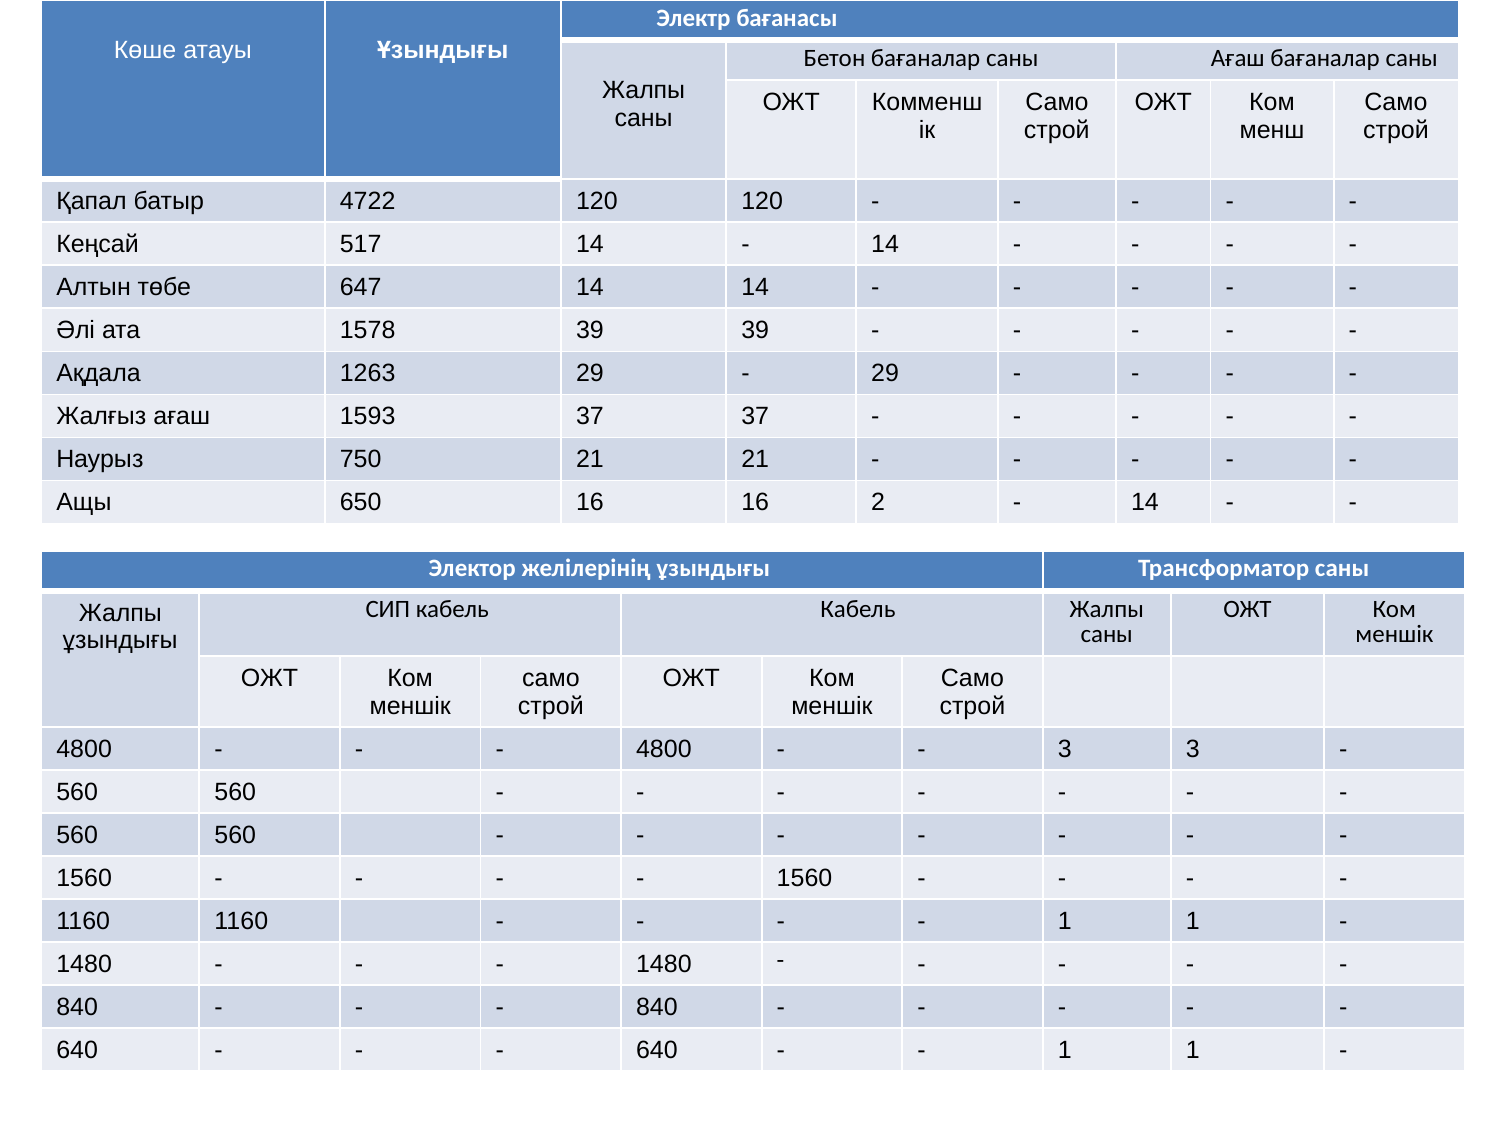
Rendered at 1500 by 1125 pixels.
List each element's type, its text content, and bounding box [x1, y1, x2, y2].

table_cell 2 [857, 481, 997, 523]
table_cell 14 [562, 266, 725, 307]
table_cell - [903, 728, 1042, 769]
table_cell ОЖТ [622, 657, 761, 726]
table_cell - [1335, 352, 1458, 394]
table_cell - [1335, 180, 1458, 221]
table_header Электор желілерінің ұзындығы [42, 552, 1042, 588]
table_cell - [341, 986, 480, 1027]
table_cell - [763, 728, 901, 769]
table_cell 37 [727, 395, 855, 437]
table_cell ОЖТ [1172, 594, 1323, 655]
table_cell - [1325, 943, 1464, 984]
table_header Көше атауы [42, 1, 324, 176]
table_cell 29 [857, 352, 997, 394]
table_cell Ақдала [42, 352, 324, 394]
table_cell 1160 [42, 900, 198, 941]
table_cell - [857, 438, 997, 480]
table_cell - [999, 309, 1115, 351]
table_cell Ком меншік [341, 657, 480, 726]
table_cell 1560 [763, 857, 901, 898]
table_cell 16 [727, 481, 855, 523]
table_cell 39 [727, 309, 855, 351]
table_cell - [999, 438, 1115, 480]
table_cell Әлі ата [42, 309, 324, 351]
table_cell - [1117, 180, 1210, 221]
table_cell 3 [1044, 728, 1170, 769]
table_cell - [1172, 986, 1323, 1027]
table_cell Жалғыз ағаш [42, 395, 324, 437]
table_cell - [341, 857, 480, 898]
table_cell 39 [562, 309, 725, 351]
table_cell Жалпы саны [562, 43, 725, 178]
table_cell - [903, 900, 1042, 941]
table_cell - [1044, 814, 1170, 855]
table_cell 1 [1172, 1029, 1323, 1070]
table_cell - [763, 943, 901, 984]
table_cell - [481, 943, 620, 984]
table_cell [1325, 657, 1464, 726]
table_cell - [1117, 266, 1210, 307]
table_cell 14 [1117, 481, 1210, 523]
table_cell 29 [562, 352, 725, 394]
table_cell - [903, 1029, 1042, 1070]
table_cell - [622, 900, 761, 941]
table_cell [1172, 657, 1323, 726]
table_cell - [999, 395, 1115, 437]
table_cell - [1335, 223, 1458, 264]
table_cell Бетон бағаналар саны [727, 43, 1115, 79]
table_cell 840 [622, 986, 761, 1027]
table_cell - [903, 943, 1042, 984]
table_cell - [1211, 266, 1333, 307]
table_cell - [200, 857, 339, 898]
table_cell Ағаш бағаналар саны [1117, 43, 1458, 79]
table_header Ұзындығы [326, 1, 560, 176]
table_cell ОЖТ [727, 81, 855, 178]
table_cell - [903, 857, 1042, 898]
table_cell - [1211, 180, 1333, 221]
table_cell - [1325, 986, 1464, 1027]
table_cell 37 [562, 395, 725, 437]
table_cell - [1172, 771, 1323, 812]
table_cell Комменшік [857, 81, 997, 178]
table_cell - [1335, 266, 1458, 307]
table_cell - [1044, 943, 1170, 984]
table_cell 750 [326, 438, 560, 480]
table_cell ОЖТ [1117, 81, 1210, 178]
table_cell - [481, 1029, 620, 1070]
table_cell 1560 [42, 857, 198, 898]
table_cell - [1172, 857, 1323, 898]
table_cell - [1117, 352, 1210, 394]
table_cell 120 [562, 180, 725, 221]
table_cell 647 [326, 266, 560, 307]
table_cell 3 [1172, 728, 1323, 769]
table_cell - [1172, 814, 1323, 855]
table_cell - [1117, 223, 1210, 264]
table_cell - [903, 986, 1042, 1027]
table_cell - [999, 266, 1115, 307]
table_cell Кабель [622, 594, 1042, 655]
table_cell 560 [200, 814, 339, 855]
table_cell 14 [857, 223, 997, 264]
table_cell 21 [562, 438, 725, 480]
table_cell - [200, 943, 339, 984]
table_cell Наурыз [42, 438, 324, 480]
table_cell Ащы [42, 481, 324, 523]
table_cell - [481, 986, 620, 1027]
table_cell - [763, 1029, 901, 1070]
table_cell - [1335, 395, 1458, 437]
table_cell 4800 [622, 728, 761, 769]
table_cell 1480 [42, 943, 198, 984]
table_cell Само строй [903, 657, 1042, 726]
table_cell - [1044, 857, 1170, 898]
table_cell - [763, 900, 901, 941]
table_cell - [857, 180, 997, 221]
table_header Электр бағанасы [562, 1, 1458, 37]
table_cell - [1211, 481, 1333, 523]
table_cell - [622, 771, 761, 812]
table_cell 560 [200, 771, 339, 812]
table_cell Ком менш [1211, 81, 1333, 178]
table_cell 16 [562, 481, 725, 523]
table_cell 560 [42, 814, 198, 855]
table_cell - [481, 814, 620, 855]
table_cell - [1325, 857, 1464, 898]
table_cell - [727, 223, 855, 264]
table_cell - [999, 481, 1115, 523]
table_cell - [999, 180, 1115, 221]
table_cell - [1335, 438, 1458, 480]
table_cell - [1211, 223, 1333, 264]
table_cell 1 [1044, 1029, 1170, 1070]
table_cell 21 [727, 438, 855, 480]
table_cell - [1325, 1029, 1464, 1070]
table_cell 640 [42, 1029, 198, 1070]
table_cell - [481, 857, 620, 898]
table_cell [1044, 657, 1170, 726]
table_cell [341, 771, 480, 812]
table_cell - [622, 857, 761, 898]
table_cell - [1117, 438, 1210, 480]
table_cell - [857, 395, 997, 437]
table_cell - [341, 1029, 480, 1070]
table_cell 560 [42, 771, 198, 812]
table_cell Жалпы саны [1044, 594, 1170, 655]
table_cell - [727, 352, 855, 394]
table_cell - [763, 771, 901, 812]
table_cell - [1172, 943, 1323, 984]
table_cell 650 [326, 481, 560, 523]
table_cell - [999, 352, 1115, 394]
table_cell [341, 814, 480, 855]
table_header Трансформатор саны [1044, 552, 1464, 588]
table_cell 1 [1172, 900, 1323, 941]
table_cell - [903, 814, 1042, 855]
table_cell Алтын төбе [42, 266, 324, 307]
table_cell - [1325, 900, 1464, 941]
table_cell Само строй [999, 81, 1115, 178]
table_cell - [1211, 438, 1333, 480]
table_cell - [1044, 771, 1170, 812]
table_cell - [857, 309, 997, 351]
table_cell - [1117, 309, 1210, 351]
table_cell 14 [562, 223, 725, 264]
table_cell - [999, 223, 1115, 264]
table_cell 1480 [622, 943, 761, 984]
table_cell - [200, 1029, 339, 1070]
table_cell - [1044, 986, 1170, 1027]
table_cell СИП кабель [200, 594, 620, 655]
table_cell - [481, 728, 620, 769]
table_cell 14 [727, 266, 855, 307]
table_cell 1593 [326, 395, 560, 437]
table_cell 840 [42, 986, 198, 1027]
table_cell Кеңсай [42, 223, 324, 264]
table_cell - [481, 771, 620, 812]
table_cell - [763, 986, 901, 1027]
table_cell - [1325, 814, 1464, 855]
table_cell - [1211, 309, 1333, 351]
table_cell - [200, 728, 339, 769]
table_cell 1 [1044, 900, 1170, 941]
table_cell 4722 [326, 182, 560, 221]
table_cell - [1117, 395, 1210, 437]
table_cell - [1211, 352, 1333, 394]
table_cell - [763, 814, 901, 855]
table_cell - [200, 986, 339, 1027]
table_cell Само строй [1335, 81, 1458, 178]
table_cell ОЖТ [200, 657, 339, 726]
table_cell - [341, 943, 480, 984]
table_cell 4800 [42, 728, 198, 769]
table_cell - [857, 266, 997, 307]
table_cell Жалпы ұзындығы [42, 594, 198, 726]
table_cell само строй [481, 657, 620, 726]
table_cell - [1325, 728, 1464, 769]
table_cell Ком меншік [1325, 594, 1464, 655]
table_cell 640 [622, 1029, 761, 1070]
table_cell - [1335, 481, 1458, 523]
table_cell 1263 [326, 352, 560, 394]
table_cell - [1335, 309, 1458, 351]
table_cell - [622, 814, 761, 855]
table_cell 120 [727, 180, 855, 221]
table_cell [341, 900, 480, 941]
table_cell - [481, 900, 620, 941]
table_cell 1160 [200, 900, 339, 941]
table_cell Қапал батыр [42, 182, 324, 221]
table_cell - [1211, 395, 1333, 437]
table_cell - [1325, 771, 1464, 812]
table_cell - [341, 728, 480, 769]
table_cell Ком меншік [763, 657, 901, 726]
table_cell 517 [326, 223, 560, 264]
table_cell - [903, 771, 1042, 812]
table_cell 1578 [326, 309, 560, 351]
